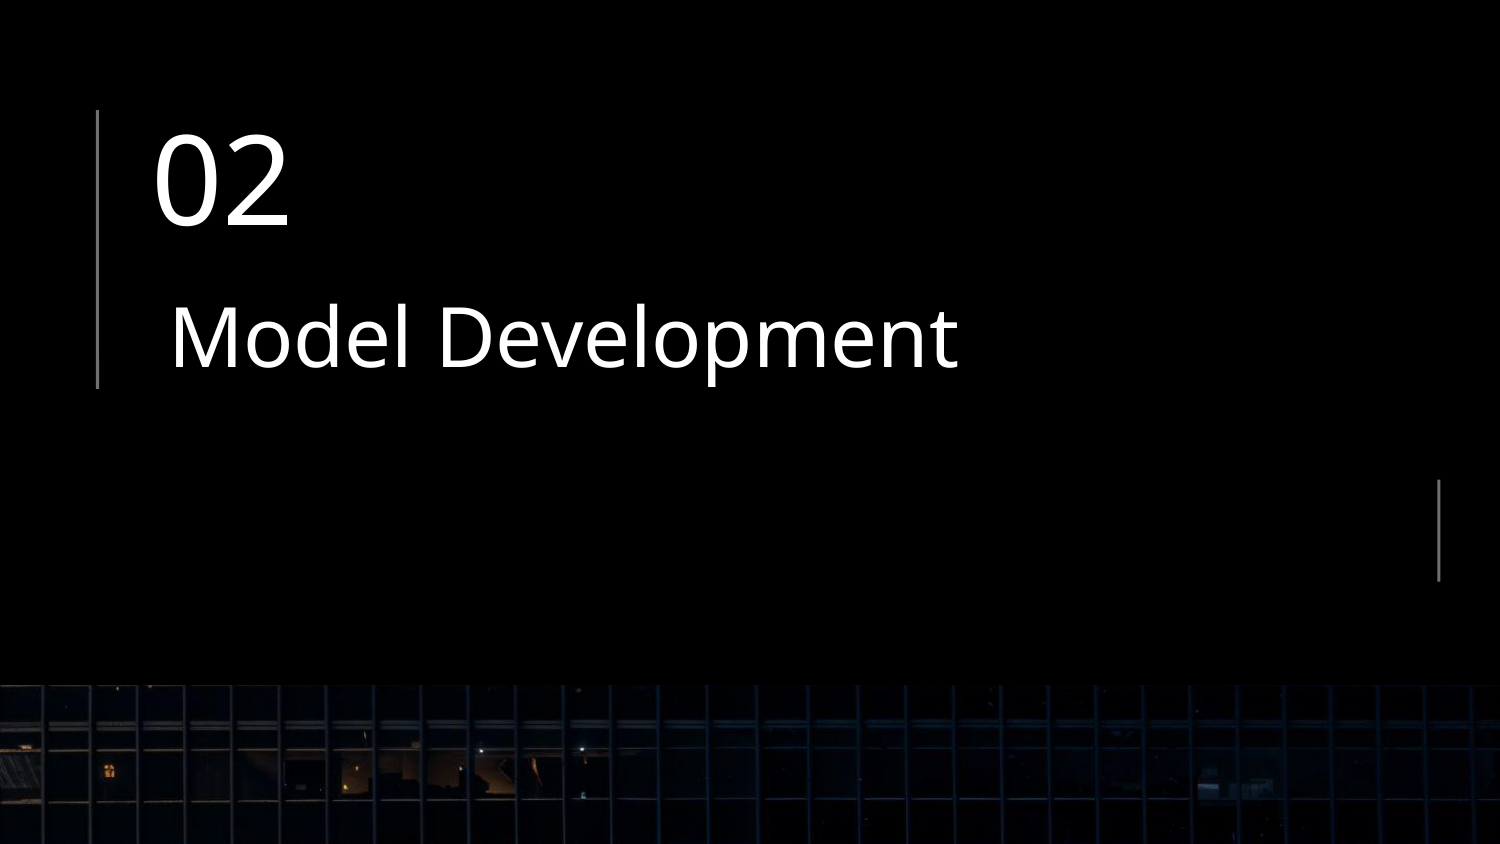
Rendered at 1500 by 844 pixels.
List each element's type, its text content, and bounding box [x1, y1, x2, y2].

title 02 [118, 73, 327, 282]
picture [0, 685, 1500, 844]
title Model Development [153, 248, 1439, 422]
